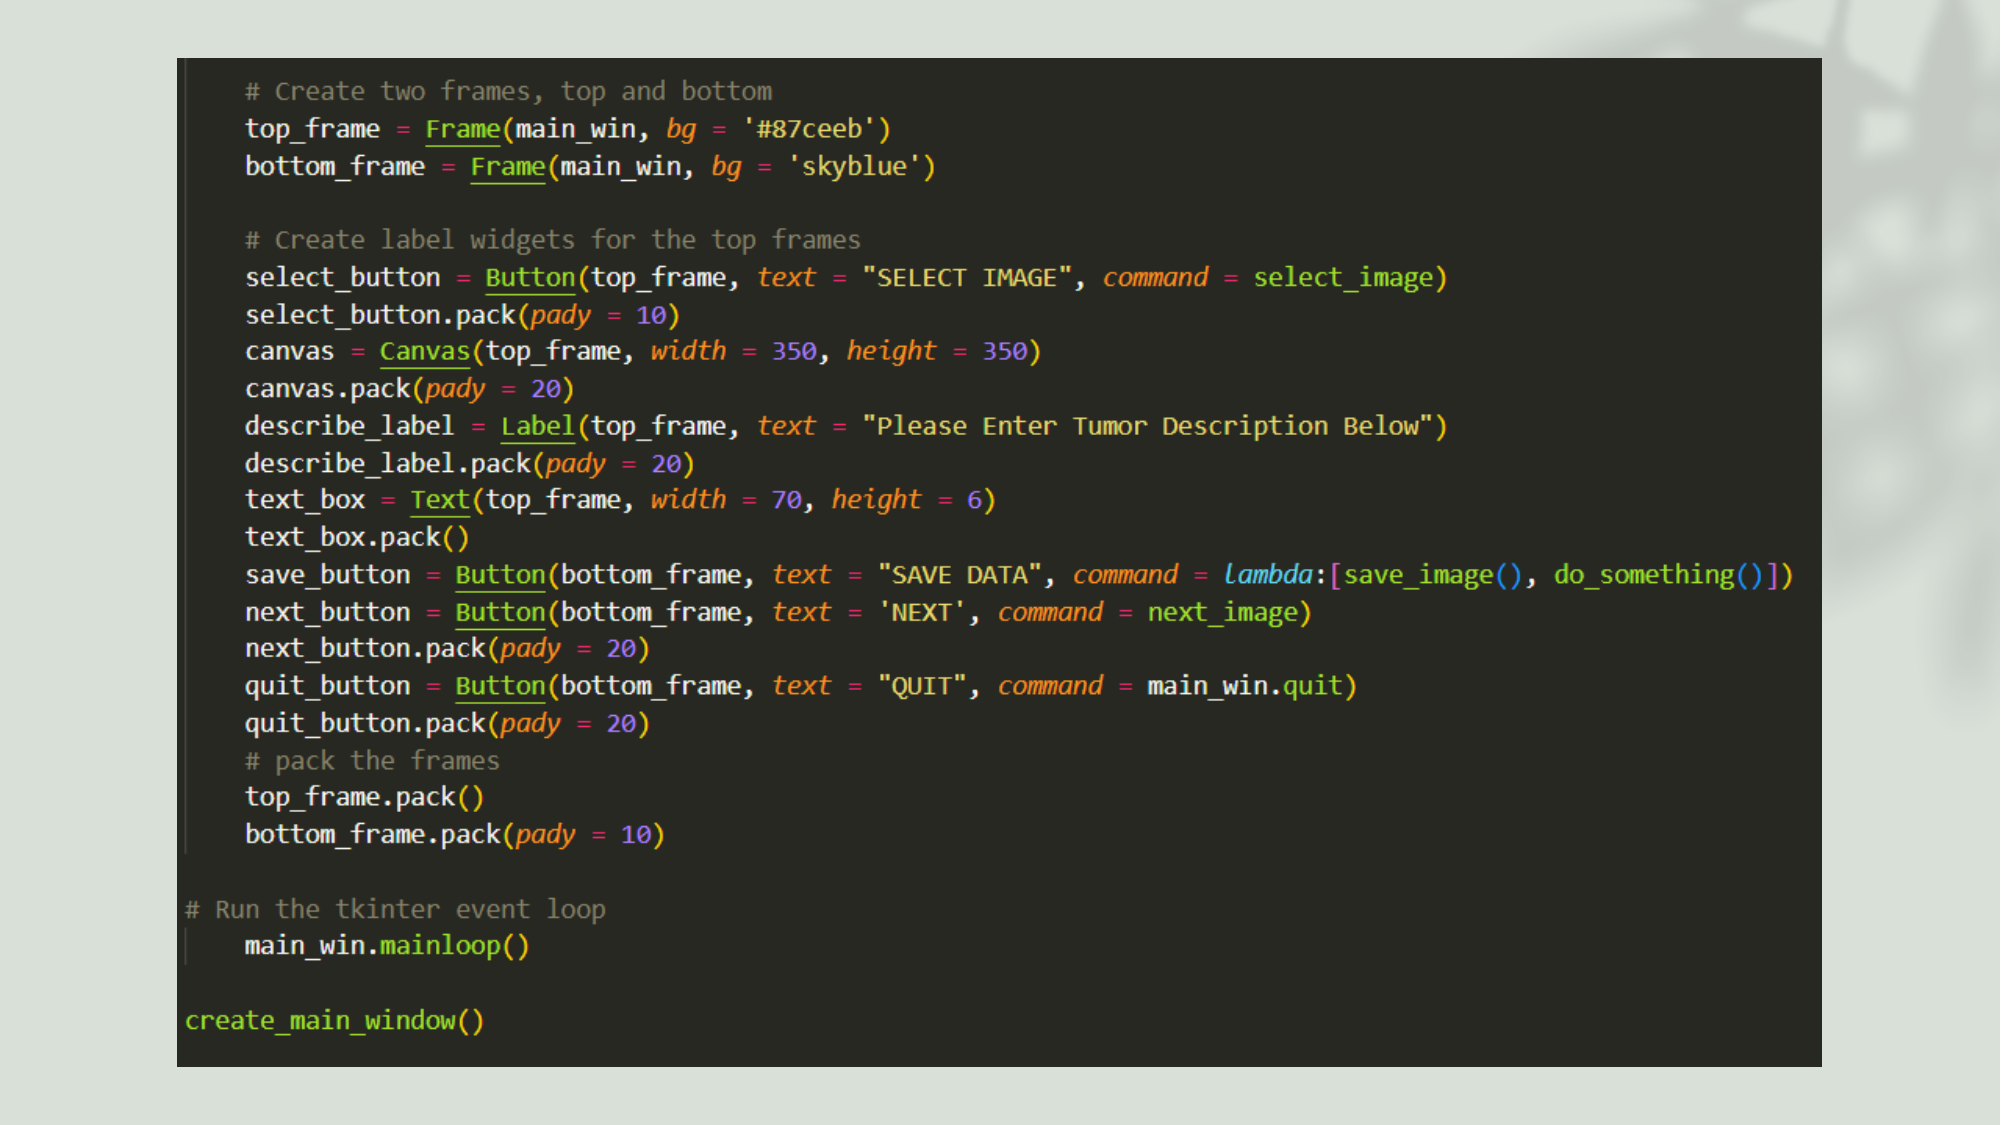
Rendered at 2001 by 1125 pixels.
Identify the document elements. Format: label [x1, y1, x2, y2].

picture [177, 58, 1822, 1067]
